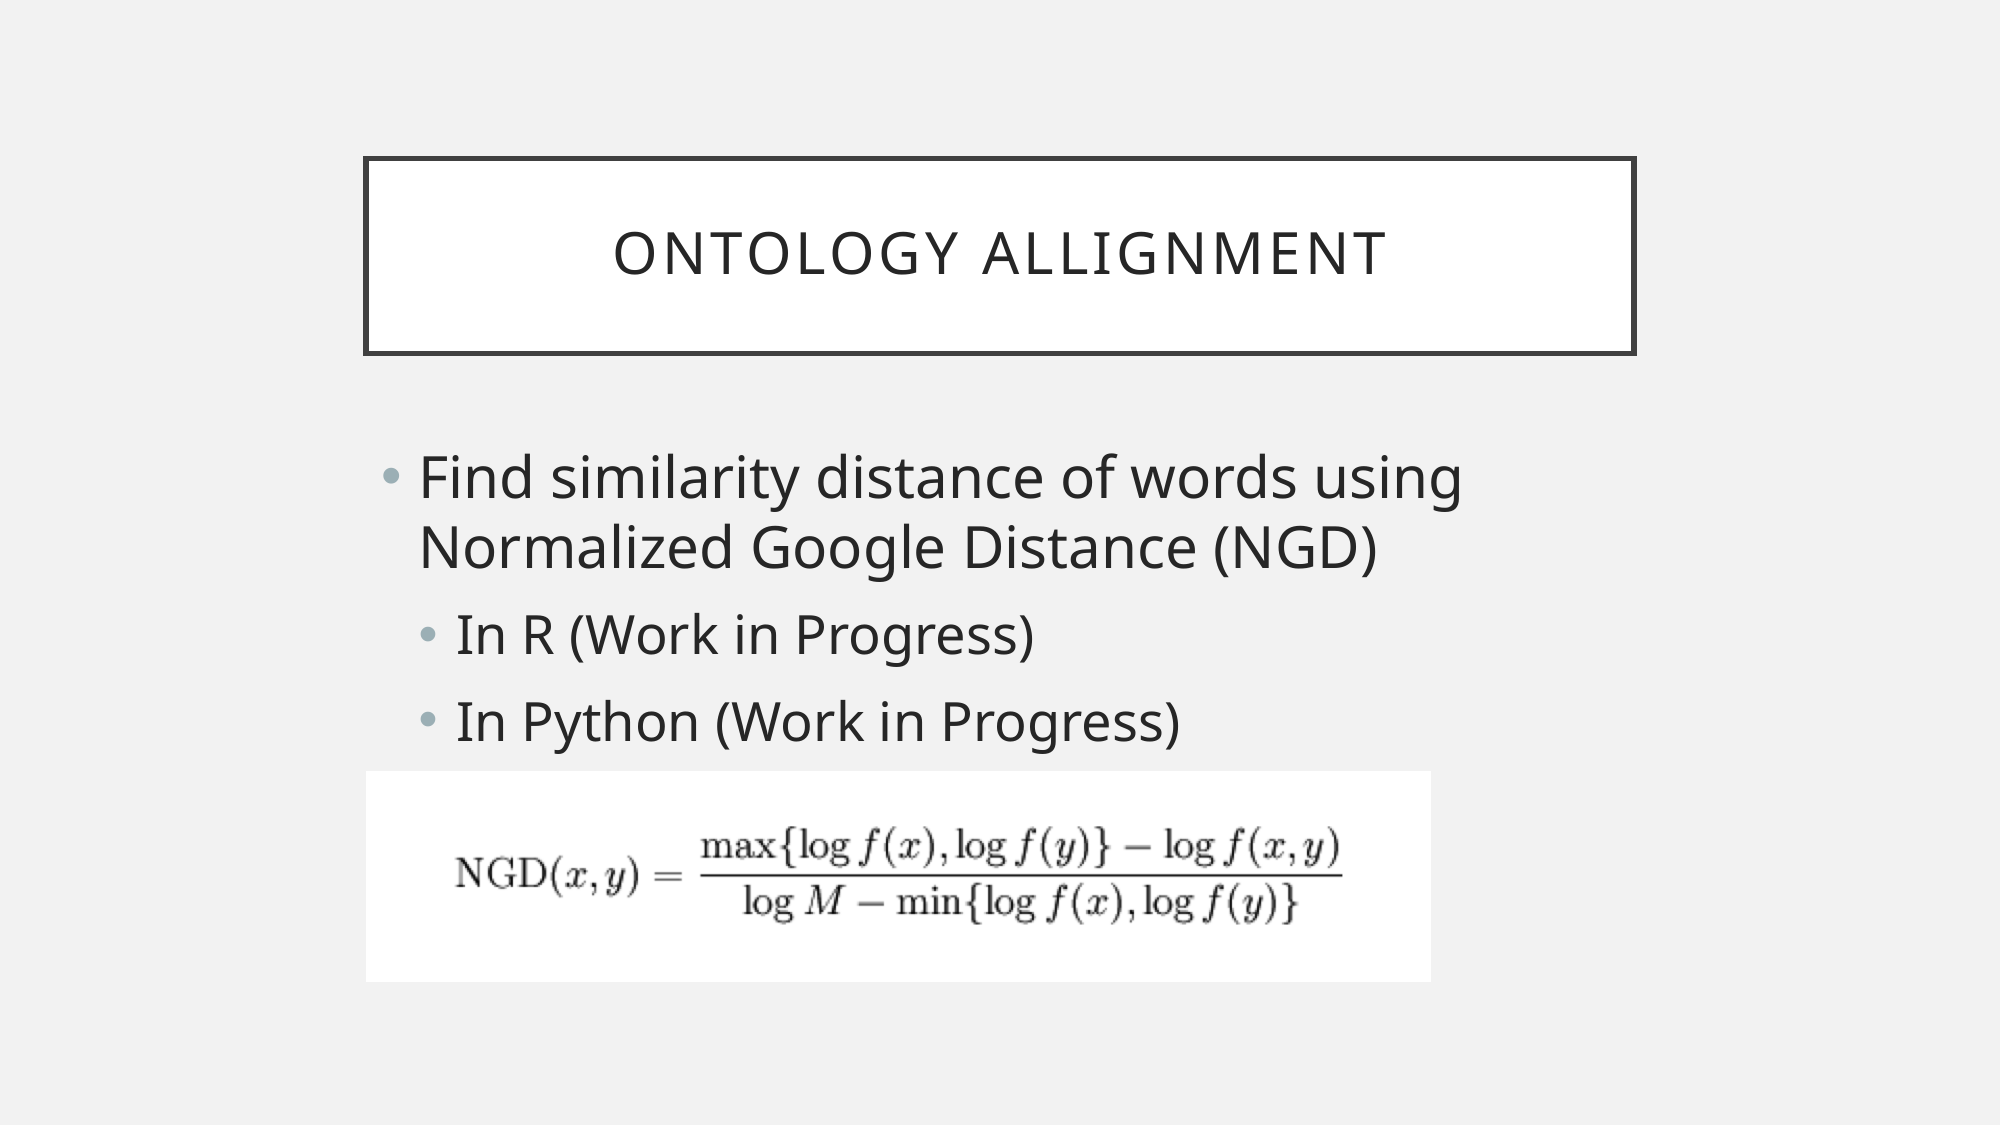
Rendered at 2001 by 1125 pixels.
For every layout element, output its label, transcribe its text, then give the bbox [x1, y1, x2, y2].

title Ontology allignment [363, 156, 1637, 356]
list Find similarity distance of words using Normalized Google Distance (NGD) In R (Work in Progress) In Python (Work in Progress) [366, 432, 1634, 942]
picture [365, 771, 1431, 982]
